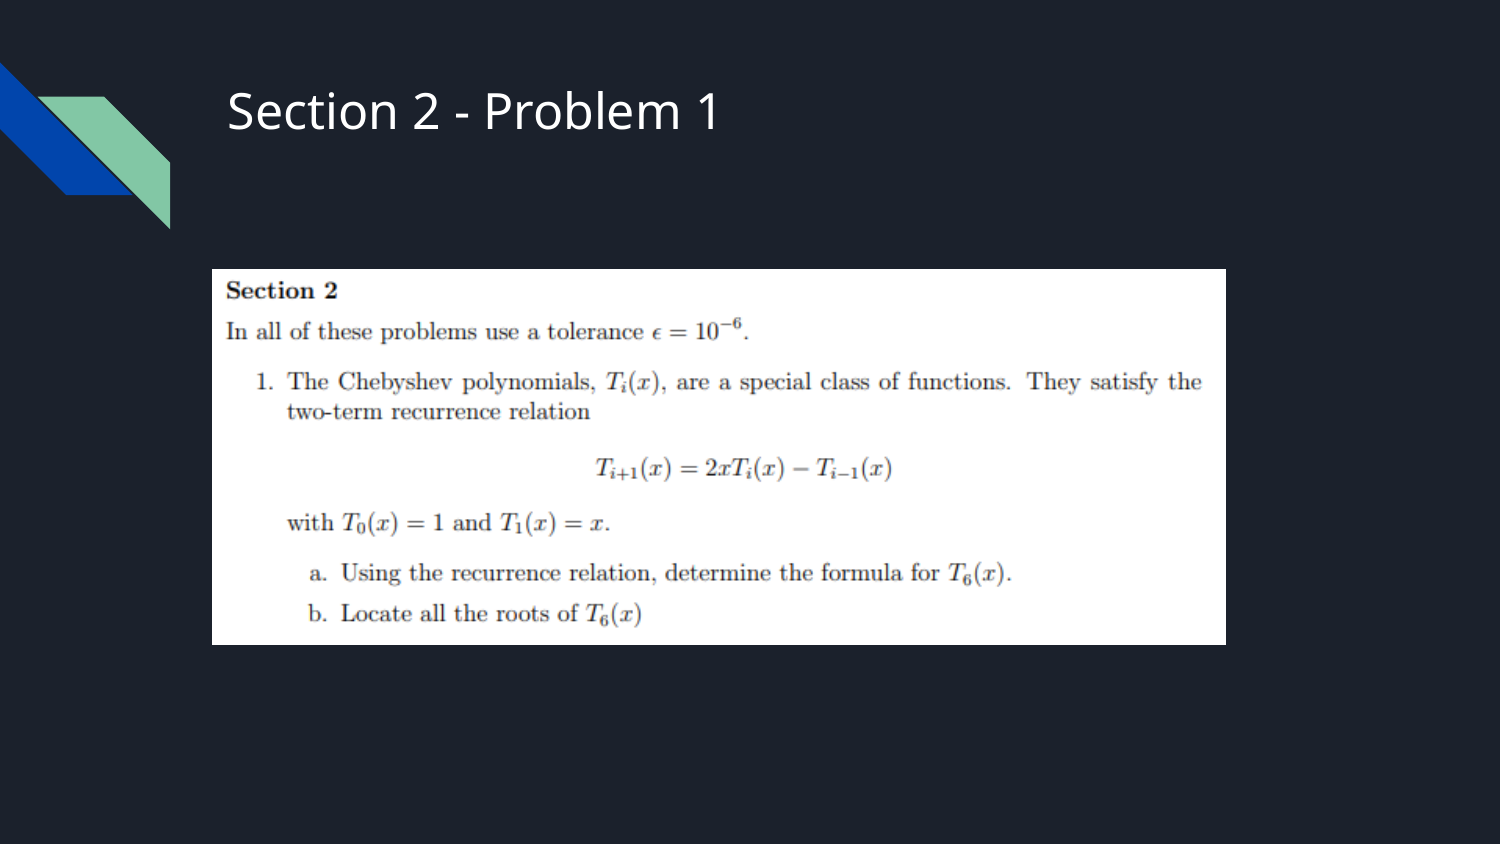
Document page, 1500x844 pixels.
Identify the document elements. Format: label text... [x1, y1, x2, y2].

picture [212, 269, 1226, 645]
title Section 2 - Problem 1 [212, 64, 1368, 215]
